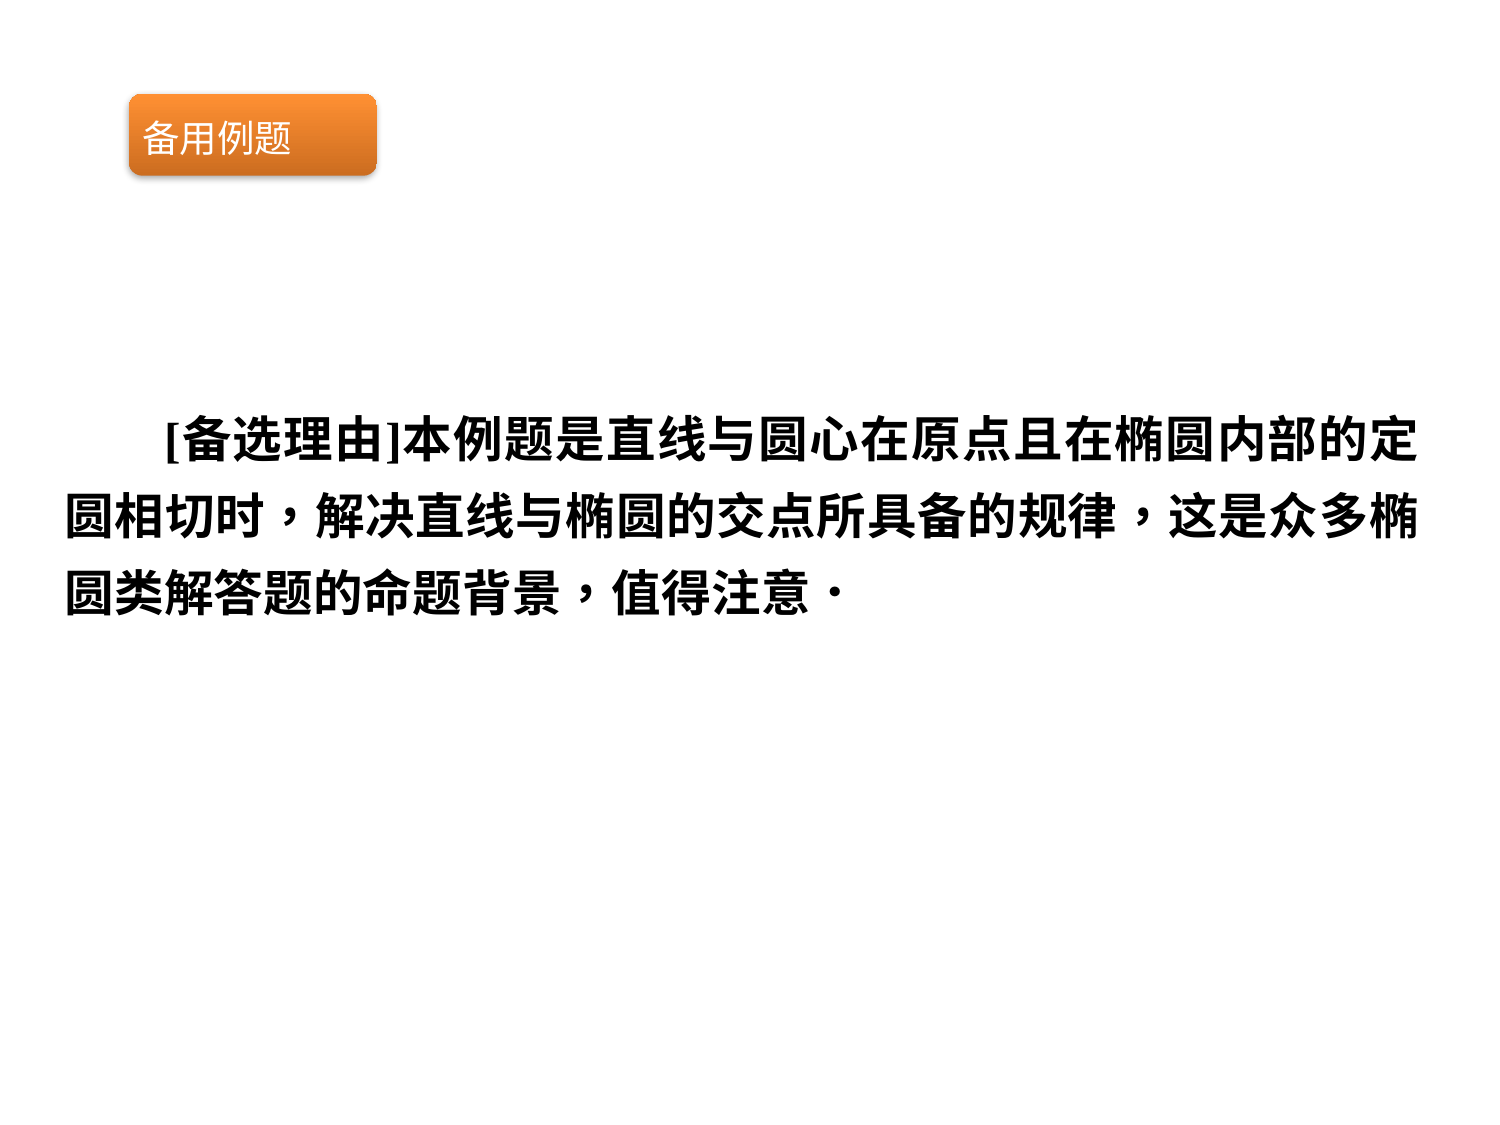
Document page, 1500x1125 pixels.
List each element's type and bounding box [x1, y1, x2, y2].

text_box [128, 93, 378, 176]
text_box [64, 407, 1418, 857]
